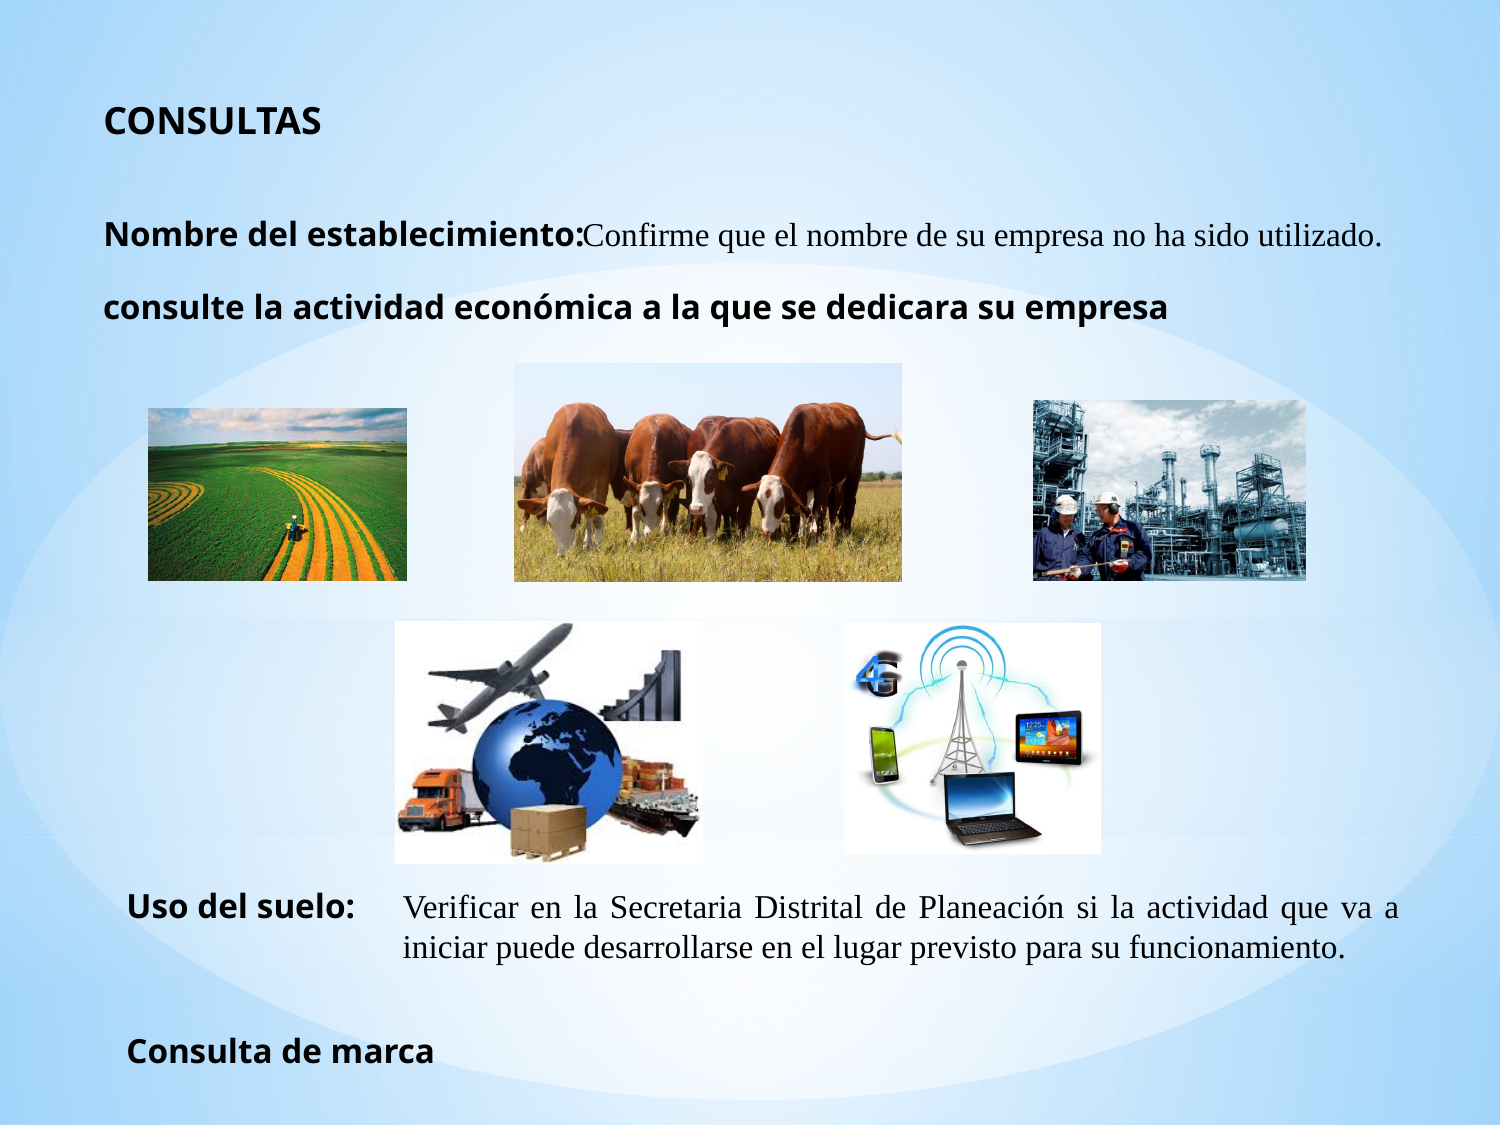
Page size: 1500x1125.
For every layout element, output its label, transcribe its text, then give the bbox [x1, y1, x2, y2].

text_box Confirme que el nombre de su empresa no ha sido utilizado. [567, 205, 1418, 260]
text_box Verificar en la Secretaria Distrital de Planeación si la actividad que va a iniciar puede desarrollarse en el lugar previsto para su funcionamiento. [387, 877, 1416, 973]
picture [395, 621, 703, 864]
picture [147, 408, 407, 581]
text_box CONSULTAS [88, 89, 467, 150]
text_box consulte la actividad económica a la que se dedicara su empresa [88, 278, 1376, 334]
picture [1033, 400, 1306, 581]
text_box Nombre del establecimiento: [88, 205, 567, 260]
picture [514, 363, 903, 582]
text_box Consulta de marca [111, 1023, 467, 1078]
picture [844, 623, 1101, 855]
text_box Uso del suelo: [111, 877, 372, 933]
